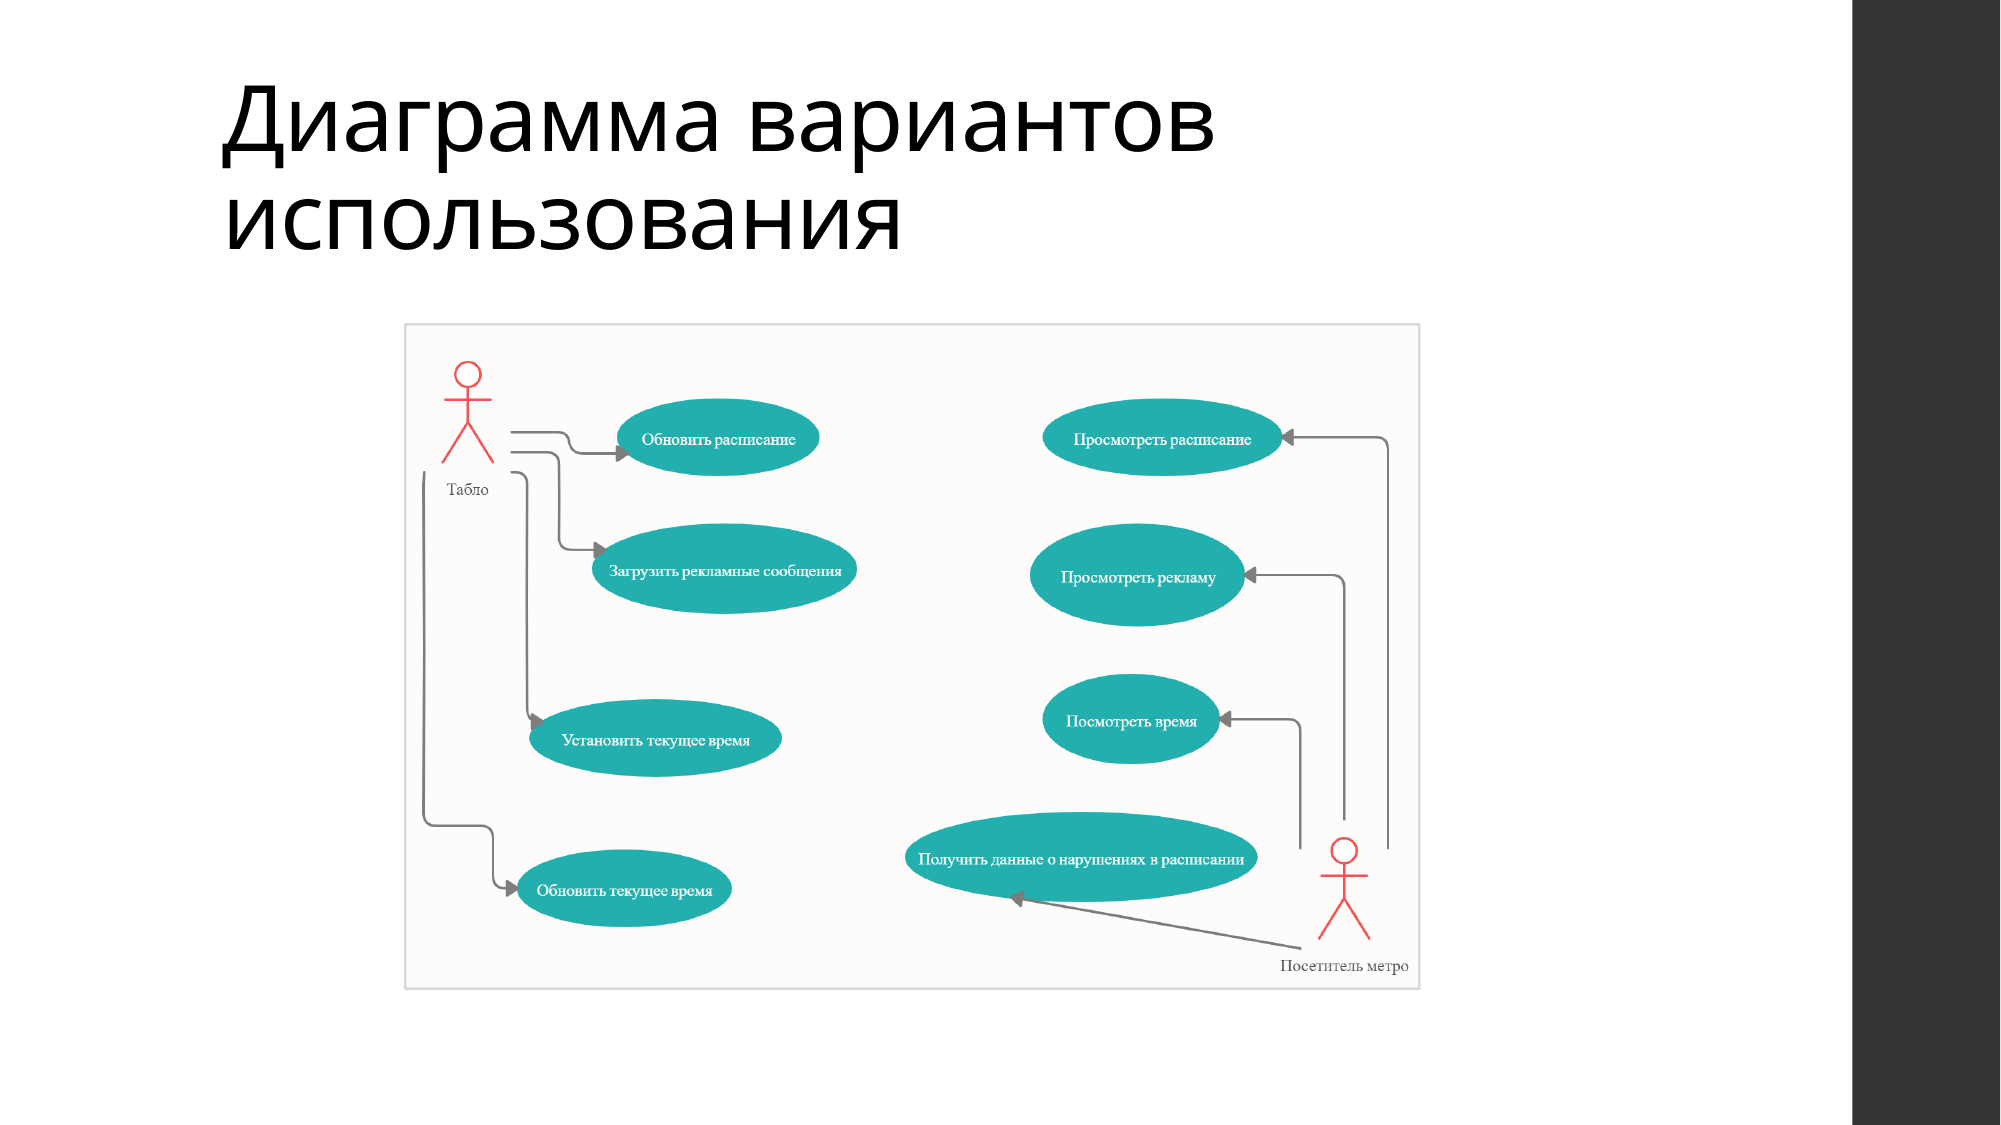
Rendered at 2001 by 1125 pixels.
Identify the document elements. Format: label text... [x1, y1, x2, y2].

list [379, 299, 1444, 1015]
title Диаграмма вариантов использования [206, 60, 1797, 278]
